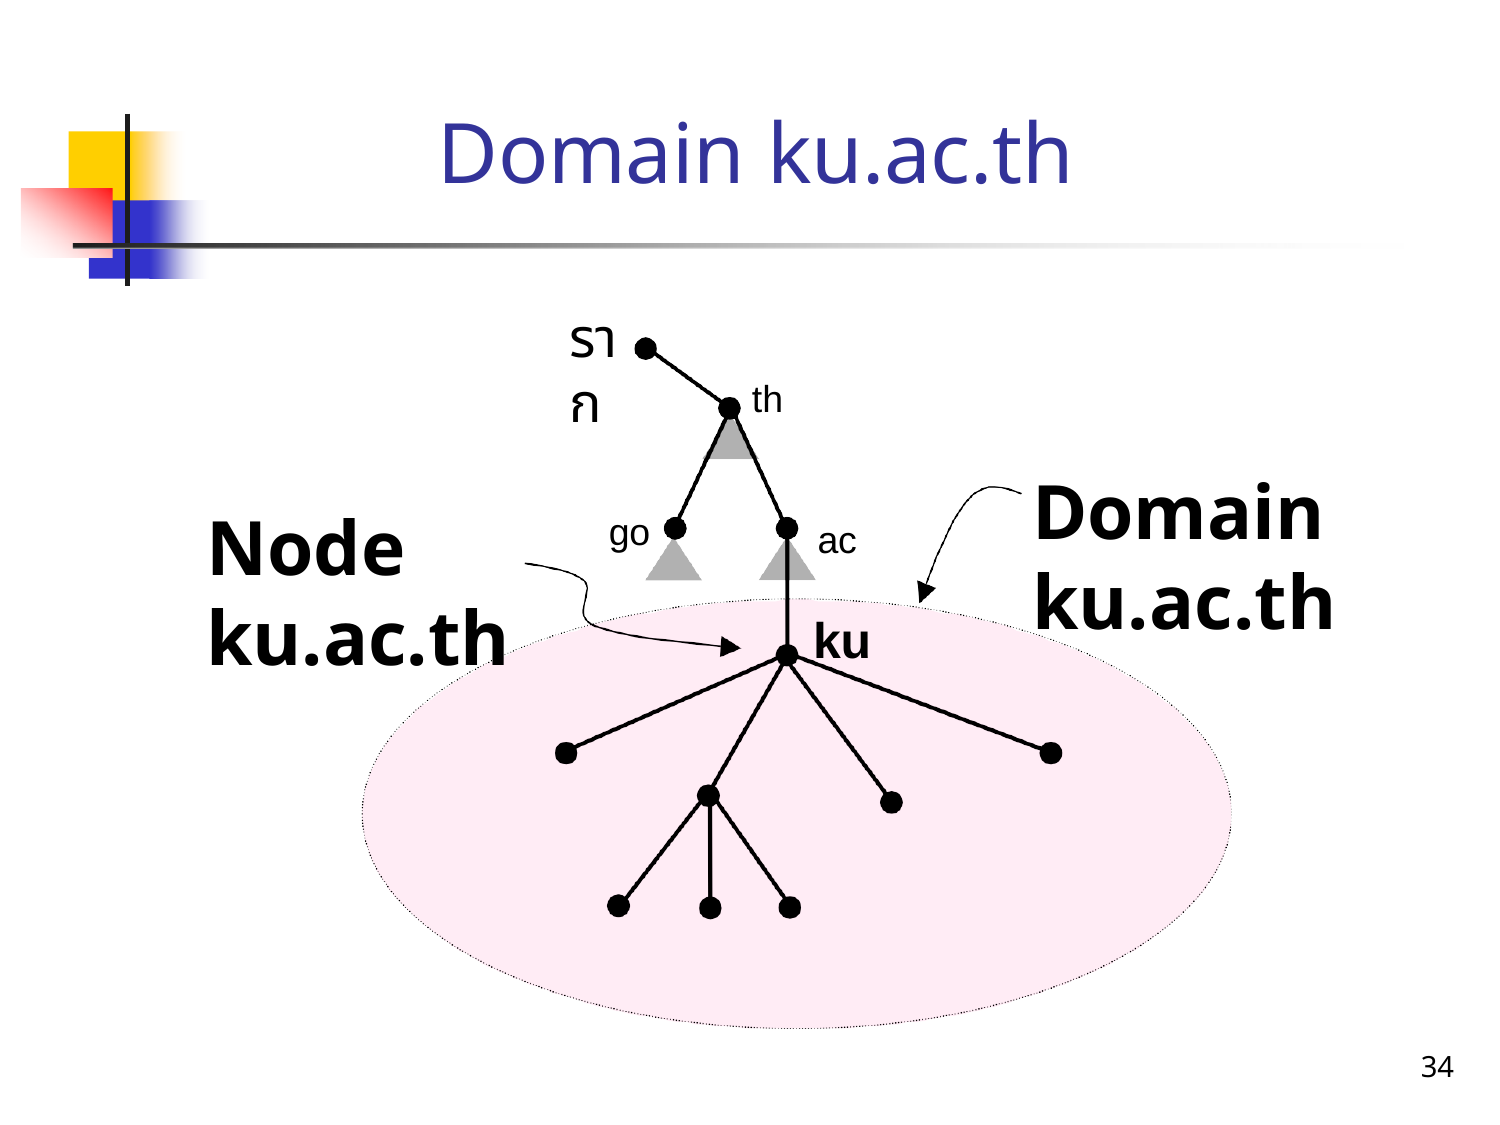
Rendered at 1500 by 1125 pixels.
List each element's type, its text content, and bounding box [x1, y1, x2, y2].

text_box ac [815, 516, 859, 562]
text_box ราก [567, 303, 631, 434]
text_box go [606, 507, 653, 553]
slide_number 34 [1386, 1056, 1457, 1089]
text_box Node ku.ac.th [204, 500, 515, 681]
text_box [361, 337, 1232, 1029]
text_box th [749, 375, 786, 421]
picture [20, 131, 1423, 279]
text_box Domain ku.ac.th [1030, 464, 1393, 645]
text_box ku [811, 608, 874, 669]
title Domain ku.ac.th [191, 87, 1308, 198]
